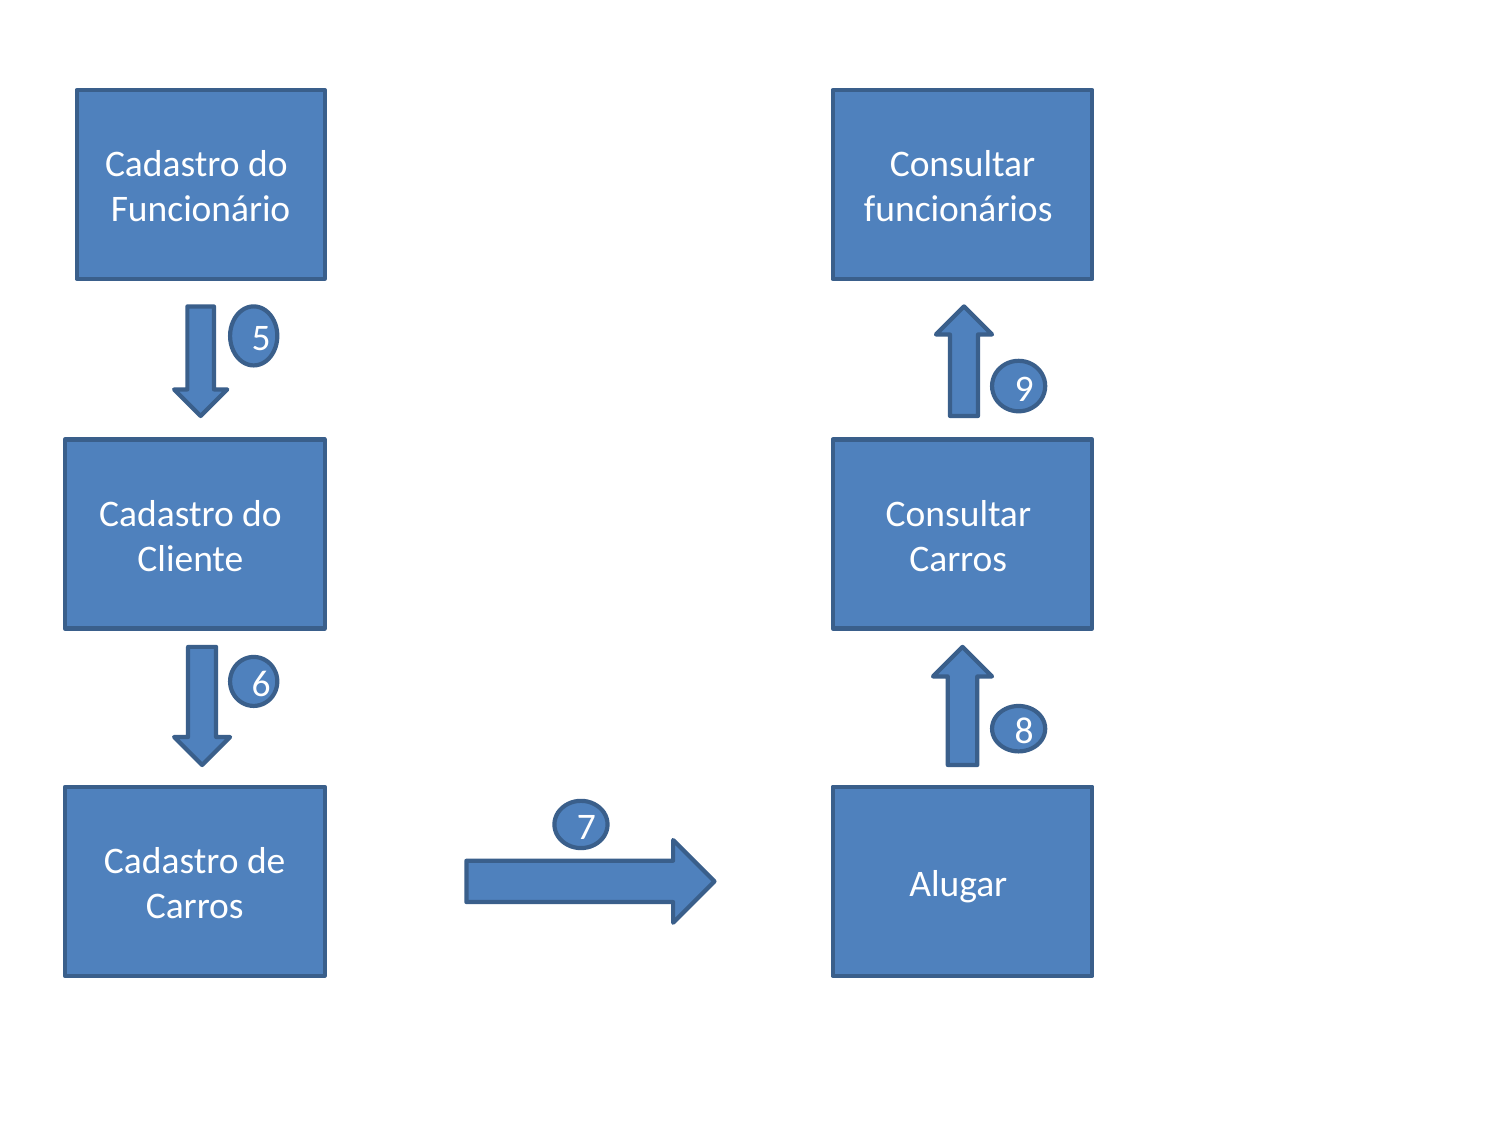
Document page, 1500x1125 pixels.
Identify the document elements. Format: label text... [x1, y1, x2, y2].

text_box [172, 304, 230, 419]
text_box [464, 838, 717, 925]
text_box 7 [552, 798, 610, 851]
text_box 8 [989, 703, 1048, 754]
text_box [172, 644, 233, 768]
text_box Consultar funcionários [831, 88, 1094, 281]
text_box [931, 644, 995, 768]
text_box Alugar [831, 785, 1094, 978]
text_box 6 [227, 654, 280, 709]
text_box Cadastro do Cliente [63, 437, 327, 631]
text_box 9 [989, 358, 1048, 414]
text_box Consultar Carros [831, 437, 1094, 631]
text_box Cadastro do Funcionário [75, 88, 327, 281]
text_box Cadastro de Carros [63, 785, 327, 978]
text_box 5 [227, 304, 280, 368]
text_box [934, 304, 995, 419]
